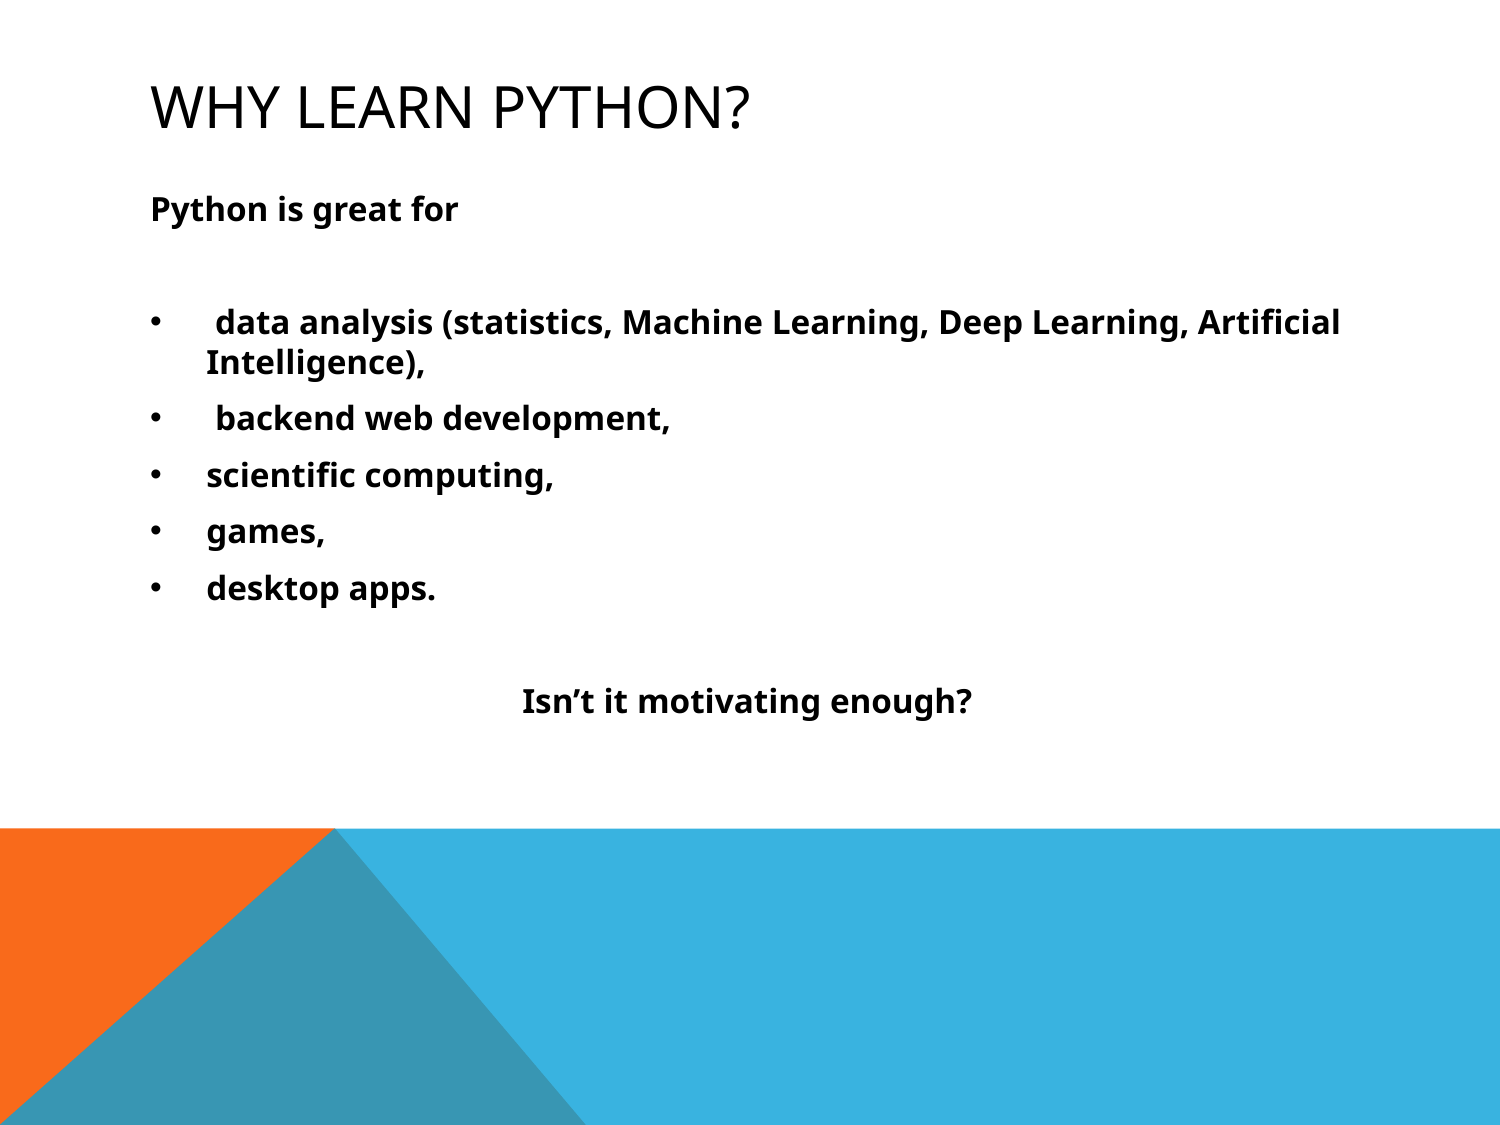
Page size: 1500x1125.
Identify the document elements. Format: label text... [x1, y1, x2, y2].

title Why learn python? [135, 60, 1369, 150]
list Python is great for data analysis (statistics, Machine Learning, Deep Learning, Artificial Intelligence), backend web development, scientific computing, games, desktop apps. Isn’t it motivating enough? [135, 180, 1369, 768]
